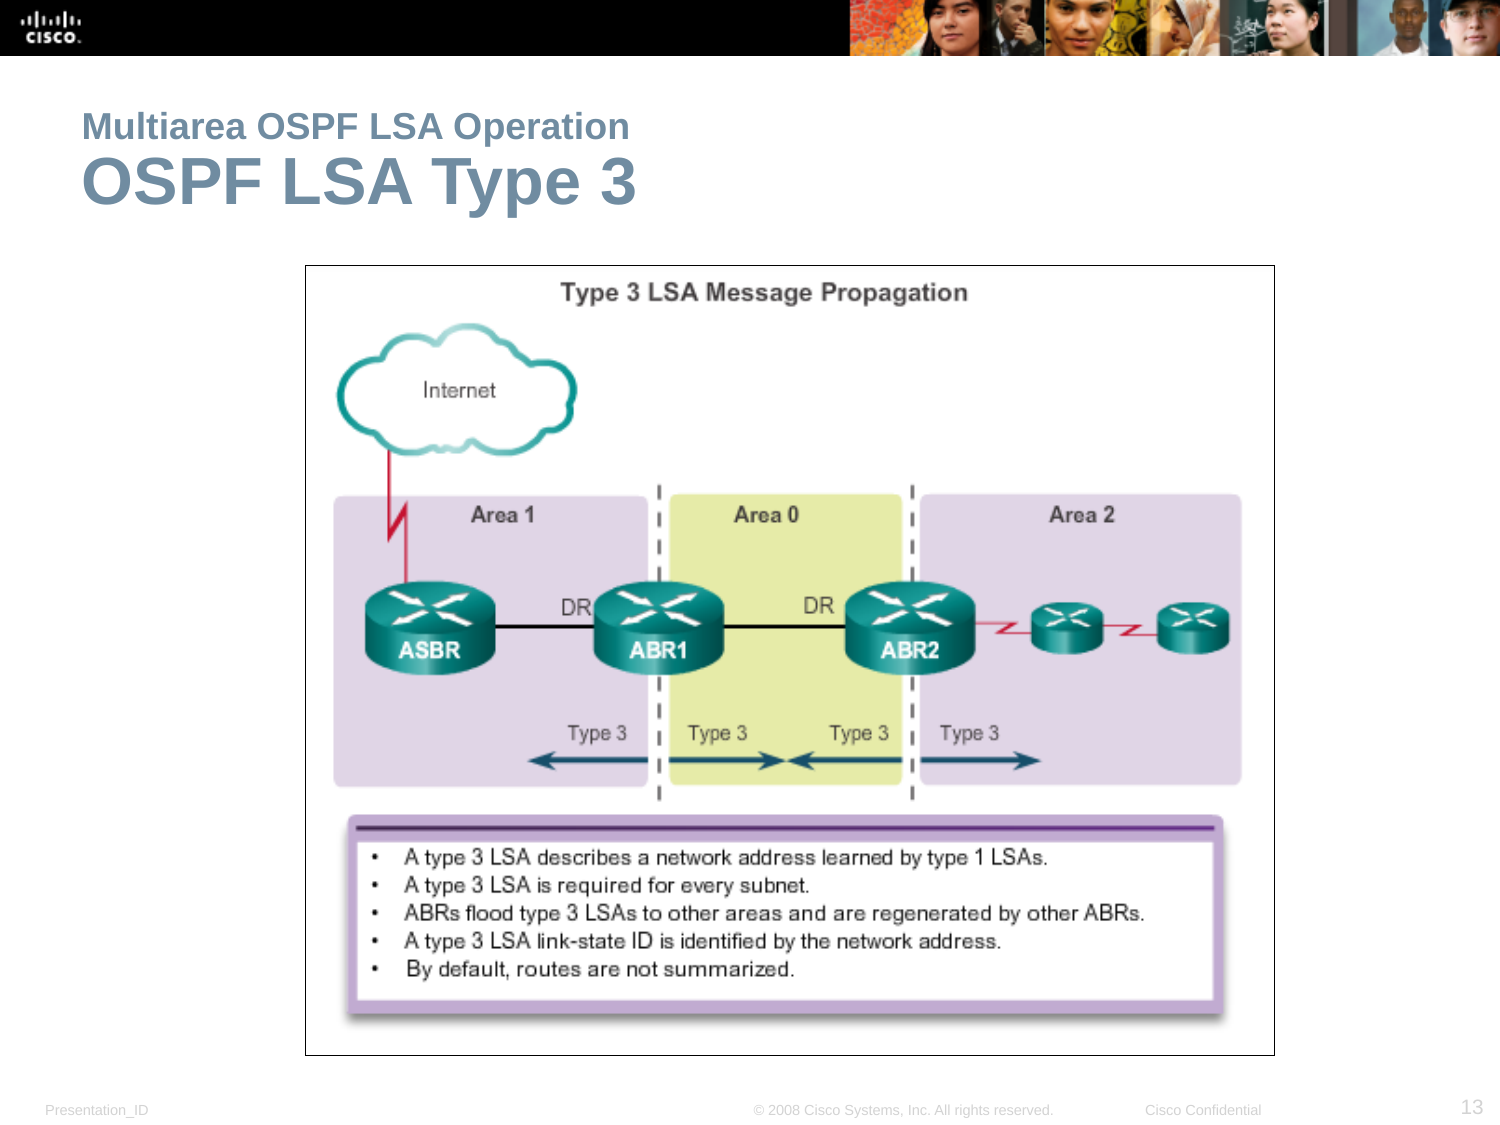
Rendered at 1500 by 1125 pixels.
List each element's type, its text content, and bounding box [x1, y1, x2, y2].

picture [306, 265, 1274, 1056]
title Multiarea OSPF LSA Operation OSPF LSA Type 3 [67, 82, 1456, 227]
picture [0, 0, 1500, 56]
